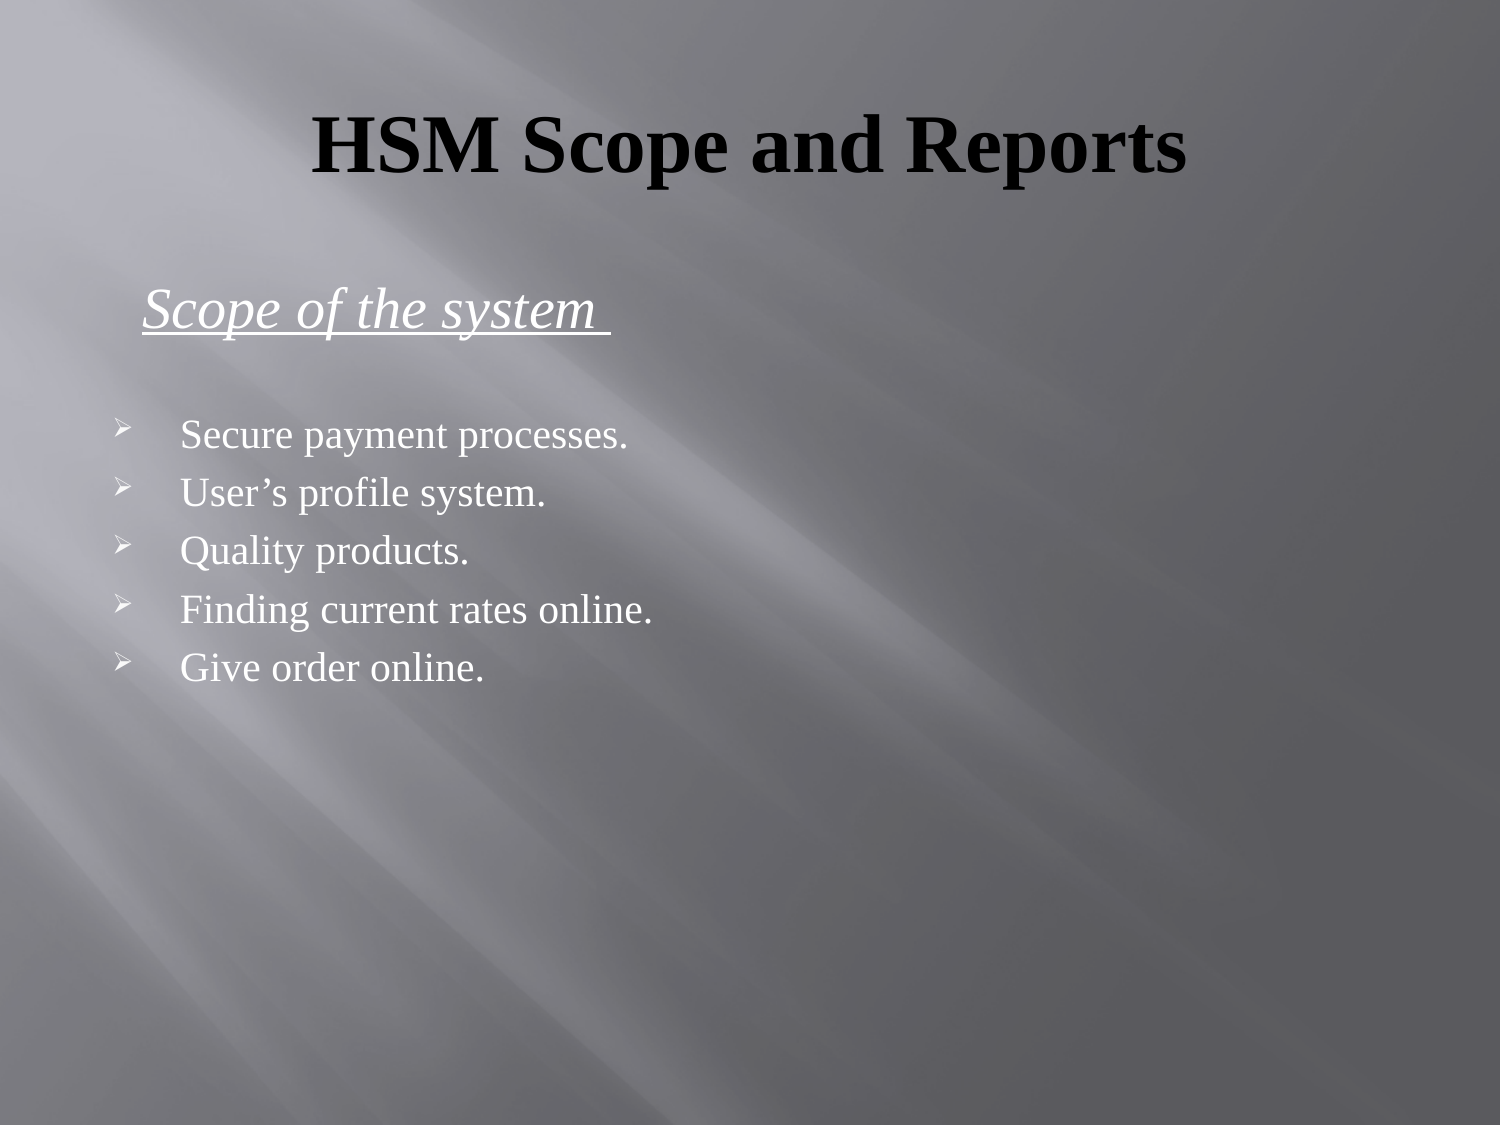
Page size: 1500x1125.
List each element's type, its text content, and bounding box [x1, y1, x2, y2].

list Scope of the system Secure payment processes. User’s profile system. Quality products. Finding current rates online. Give order online. [75, 262, 1425, 1035]
title HSM Scope and Reports [75, 45, 1425, 233]
